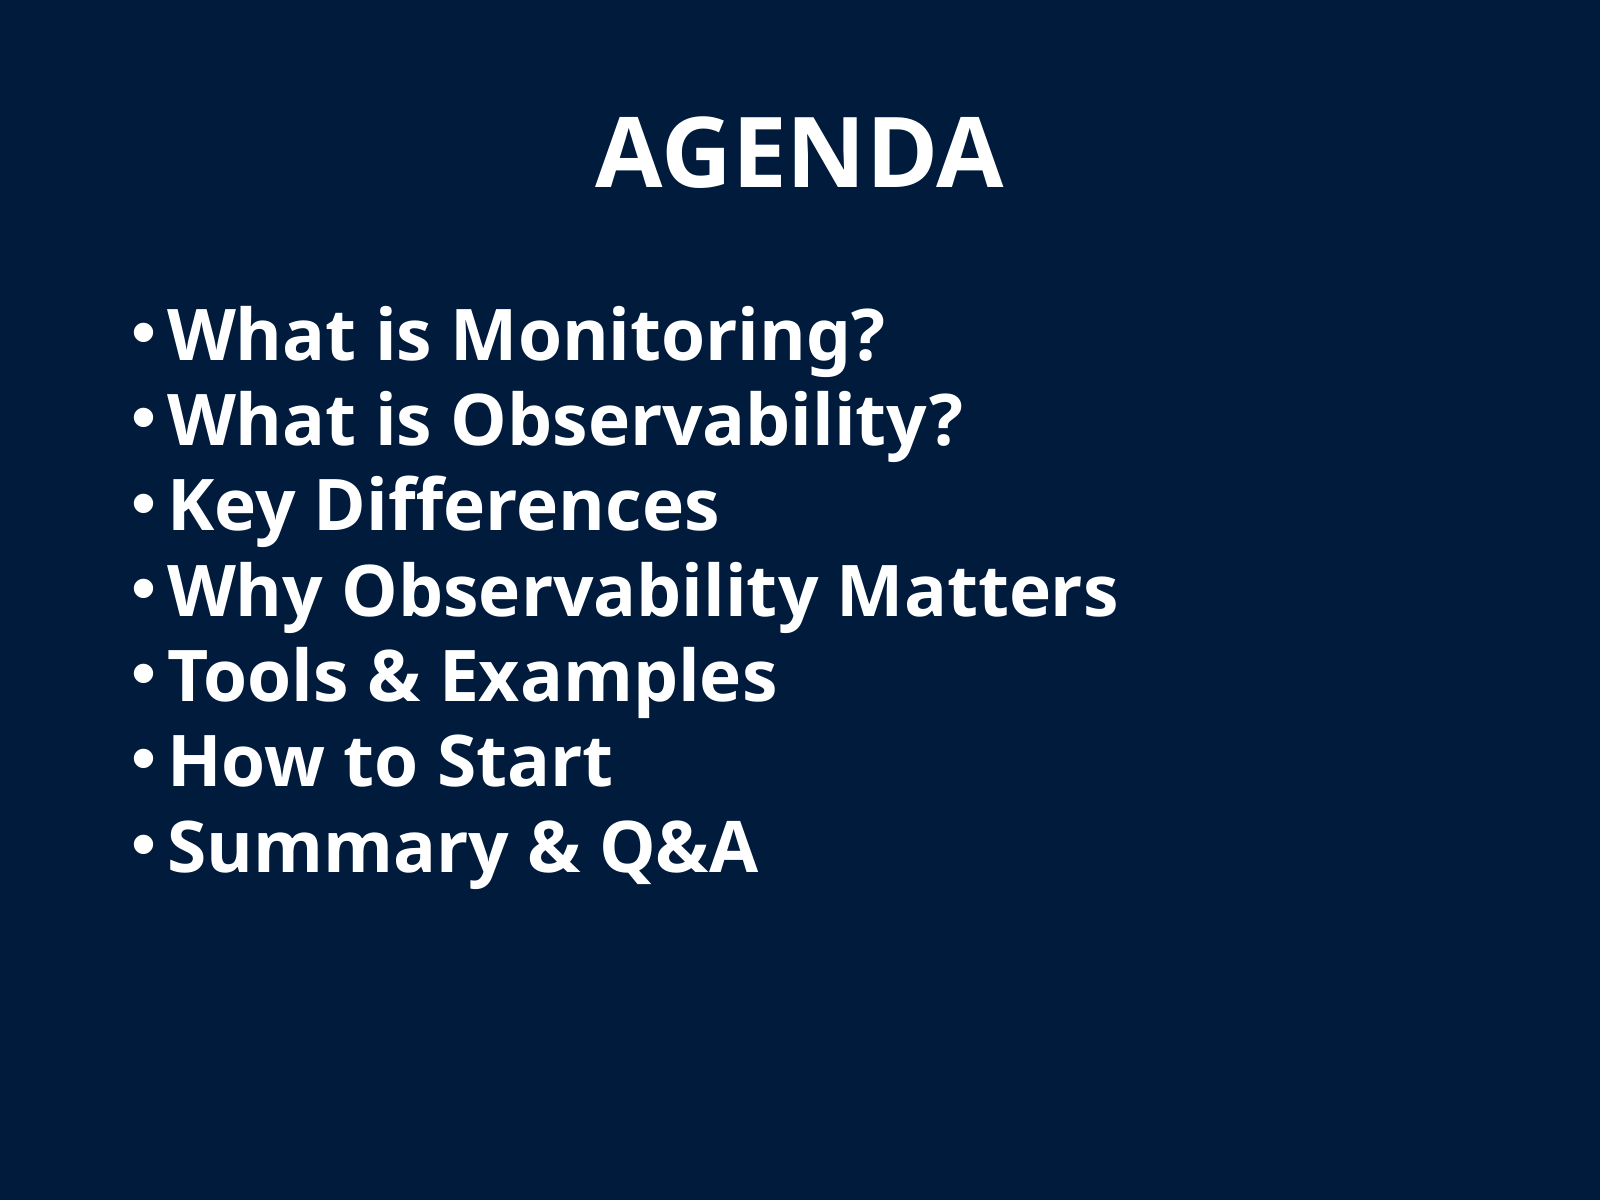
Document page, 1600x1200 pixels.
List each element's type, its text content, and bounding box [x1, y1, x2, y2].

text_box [79, 47, 1521, 249]
text_box What is Monitoring? What is Observability? Key Differences Why Observability Matters Tools & Examples How to Start Summary & Q&A [94, 289, 1505, 887]
